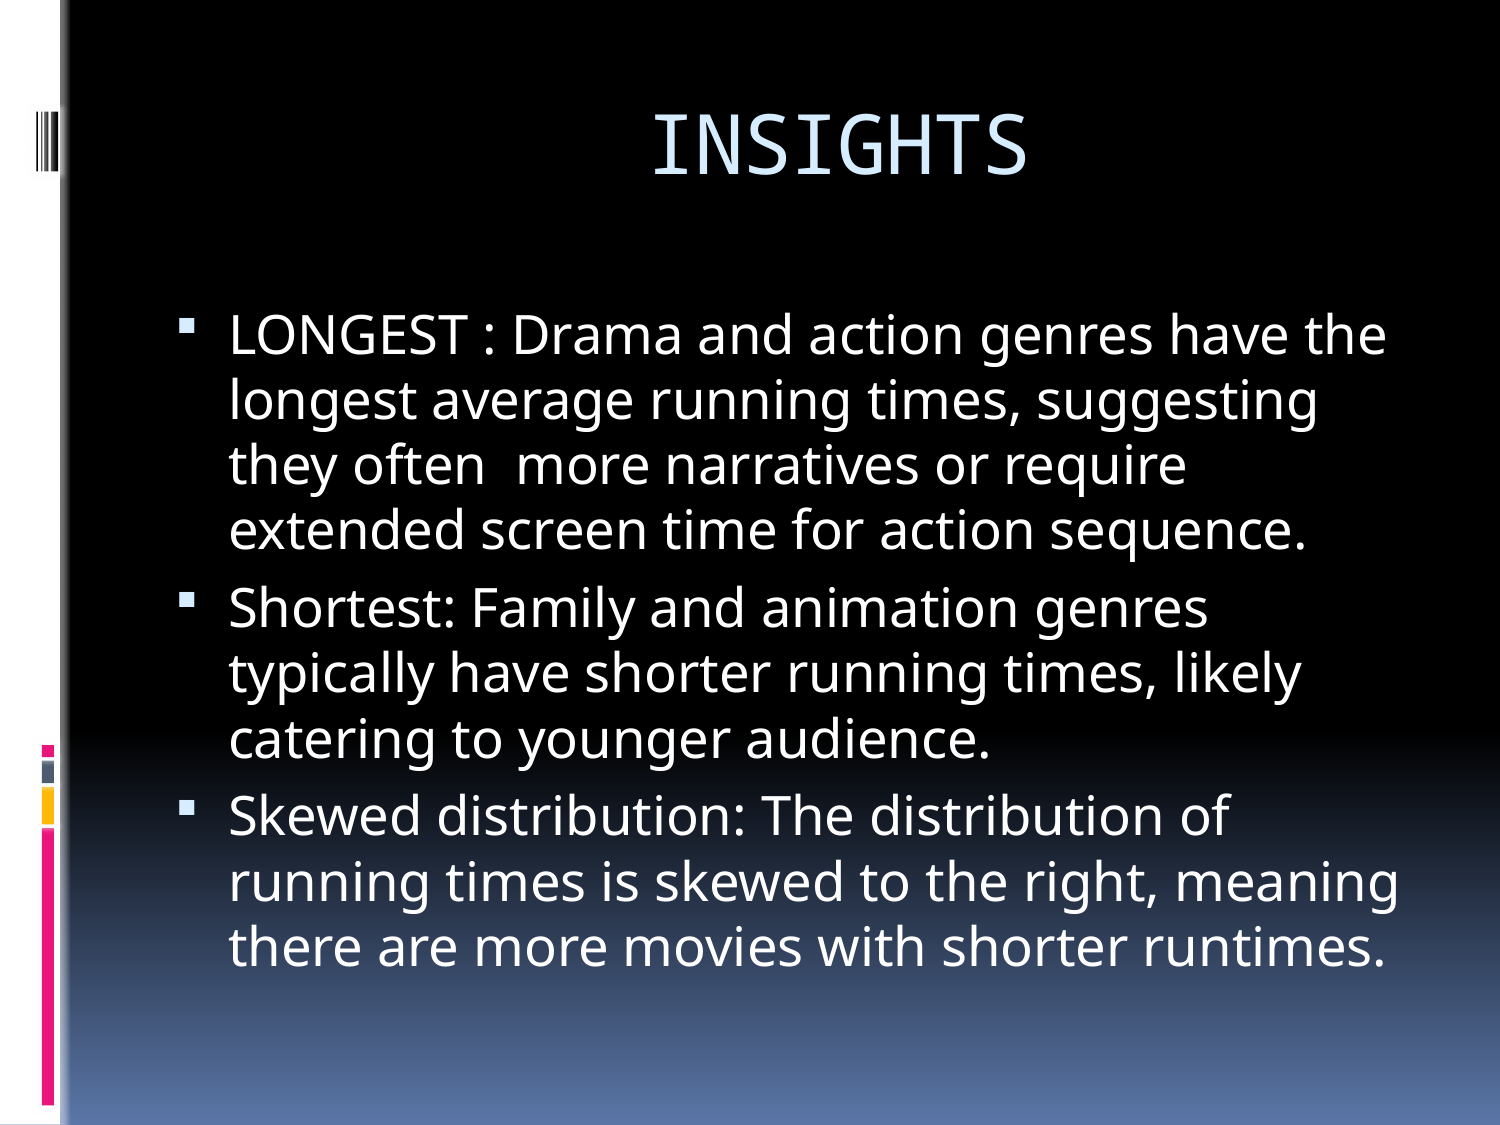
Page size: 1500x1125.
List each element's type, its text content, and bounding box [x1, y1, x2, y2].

title INSIGHTS [150, 83, 1425, 234]
list LONGEST : Drama and action genres have the longest average running times, suggesting they often more narratives or require extended screen time for action sequence. Shortest: Family and animation genres typically have shorter running times, likely catering to younger audience. Skewed distribution: The distribution of running times is skewed to the right, meaning there are more movies with shorter runtimes. [150, 292, 1425, 1043]
